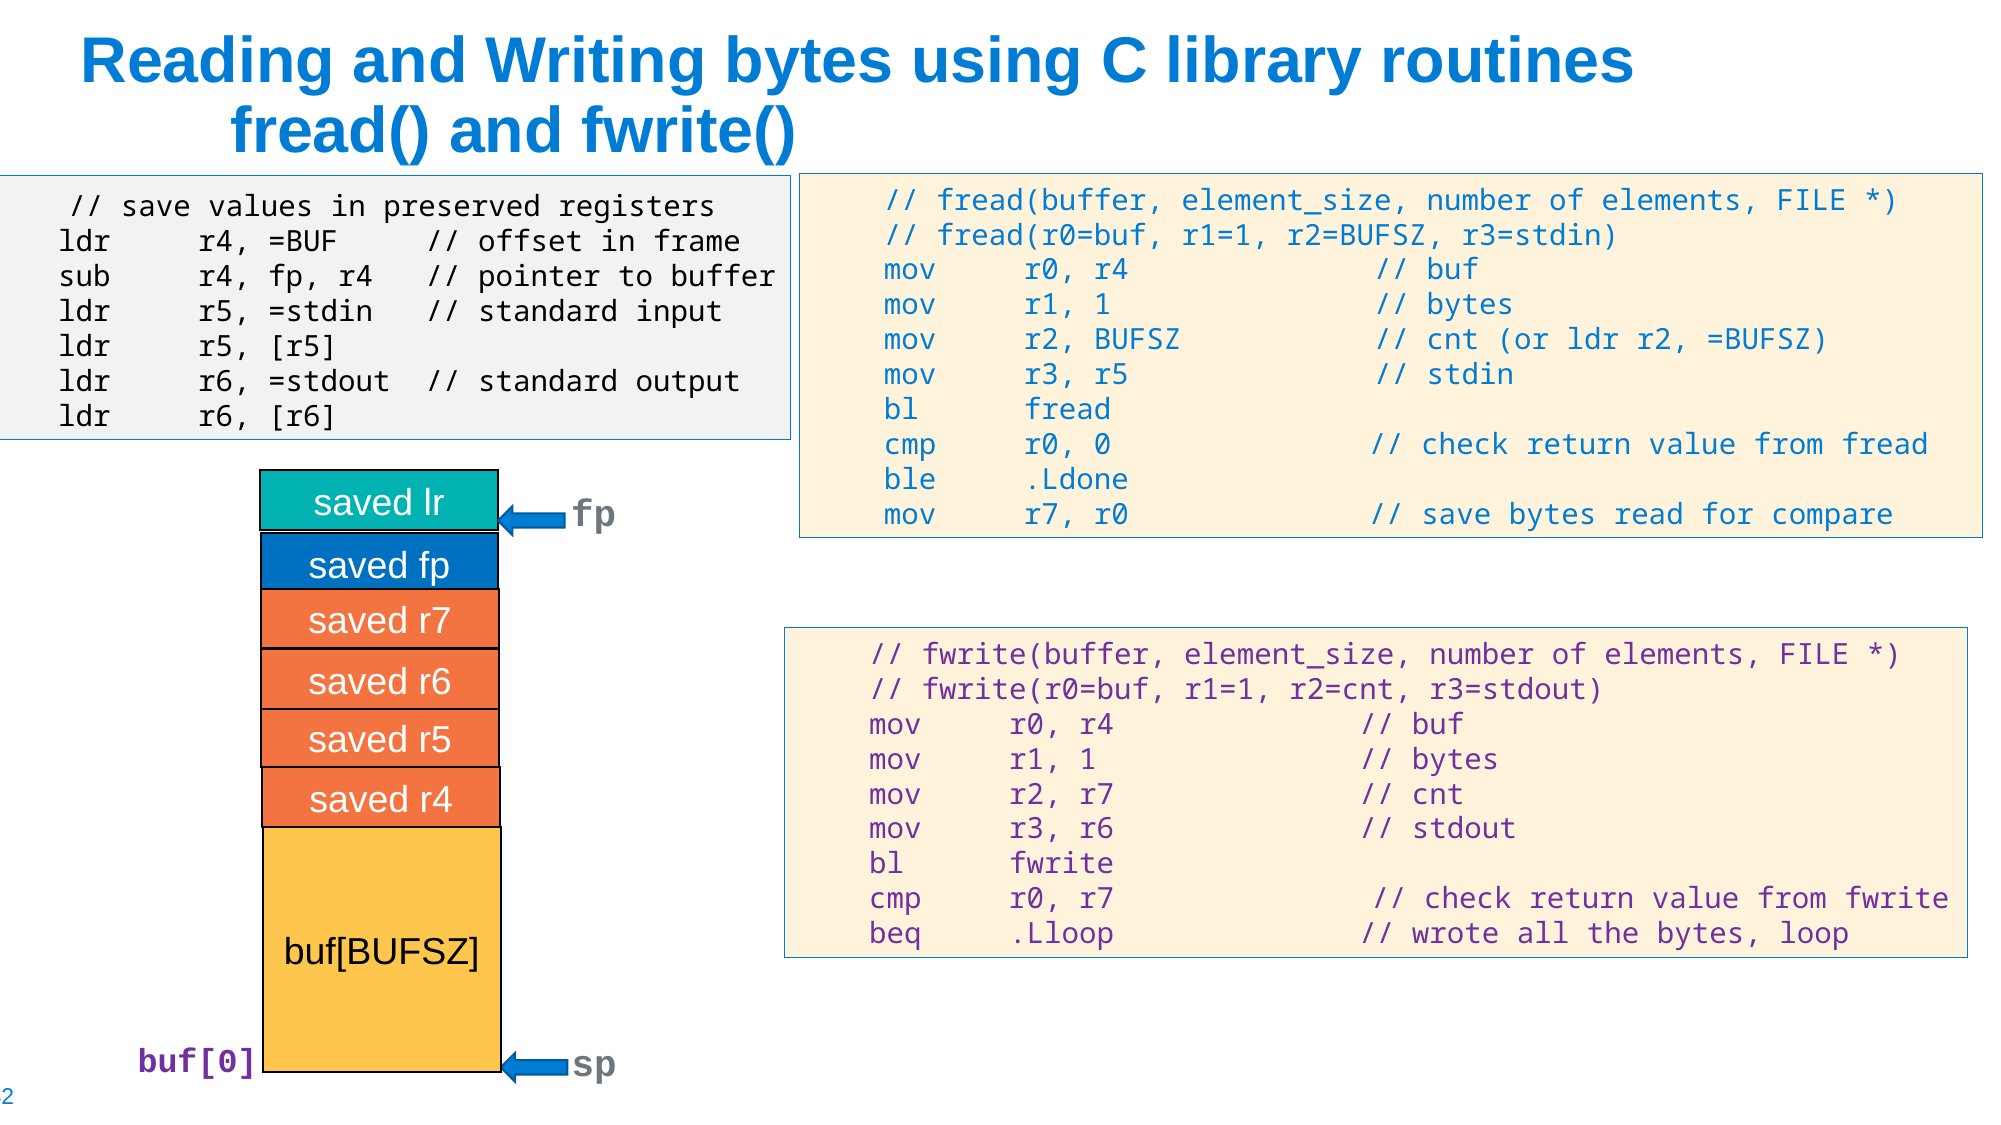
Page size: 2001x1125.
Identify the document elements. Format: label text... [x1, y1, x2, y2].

text_box saved r5 [260, 710, 500, 768]
text_box // save values in preserved registers ldr r4, =BUF // offset in frame sub r4, fp, r4 // pointer to buffer ldr r5, =stdin // standard input ldr r5, [r5] ldr r6, =stdout // standard output ldr r6, [r6] [0, 175, 791, 440]
text_box [502, 1050, 569, 1085]
text_box sp [556, 1031, 672, 1092]
title Reading and Writing bytes using C library routines fread() and fwrite() [65, 56, 1791, 174]
text_box saved r4 [261, 766, 501, 828]
text_box saved r7 [260, 588, 500, 649]
text_box buf[0] [123, 1031, 299, 1087]
text_box fp [556, 482, 636, 542]
text_box // fwrite(buffer, element_size, number of elements, FILE *) // fwrite(r0=buf, r1=1, r2=cnt, r3=stdout) mov r0, r4 // buf mov r1, 1 // bytes mov r2, r7 // cnt mov r3, r6 // stdout bl fwrite cmp r0, r7 // check return value from fwrite beq .Lloop // wrote all the bytes, loop [784, 627, 1968, 958]
text_box saved r6 [260, 649, 500, 710]
text_box // fread(buffer, element_size, number of elements, FILE *) // fread(r0=buf, r1=1, r2=BUFSZ, r3=stdin) mov r0, r4 // buf mov r1, 1 // bytes mov r2, BUFSZ // cnt (or ldr r2, =BUFSZ) mov r3, r5 // stdin bl fread cmp r0, 0 // check return value from fread ble .Ldone mov r7, r0 // save bytes read for compare [799, 173, 1983, 538]
text_box saved lr [259, 469, 499, 531]
text_box [496, 503, 566, 538]
text_box saved fp [260, 532, 499, 588]
text_box buf[BUFSZ] [262, 826, 502, 1073]
